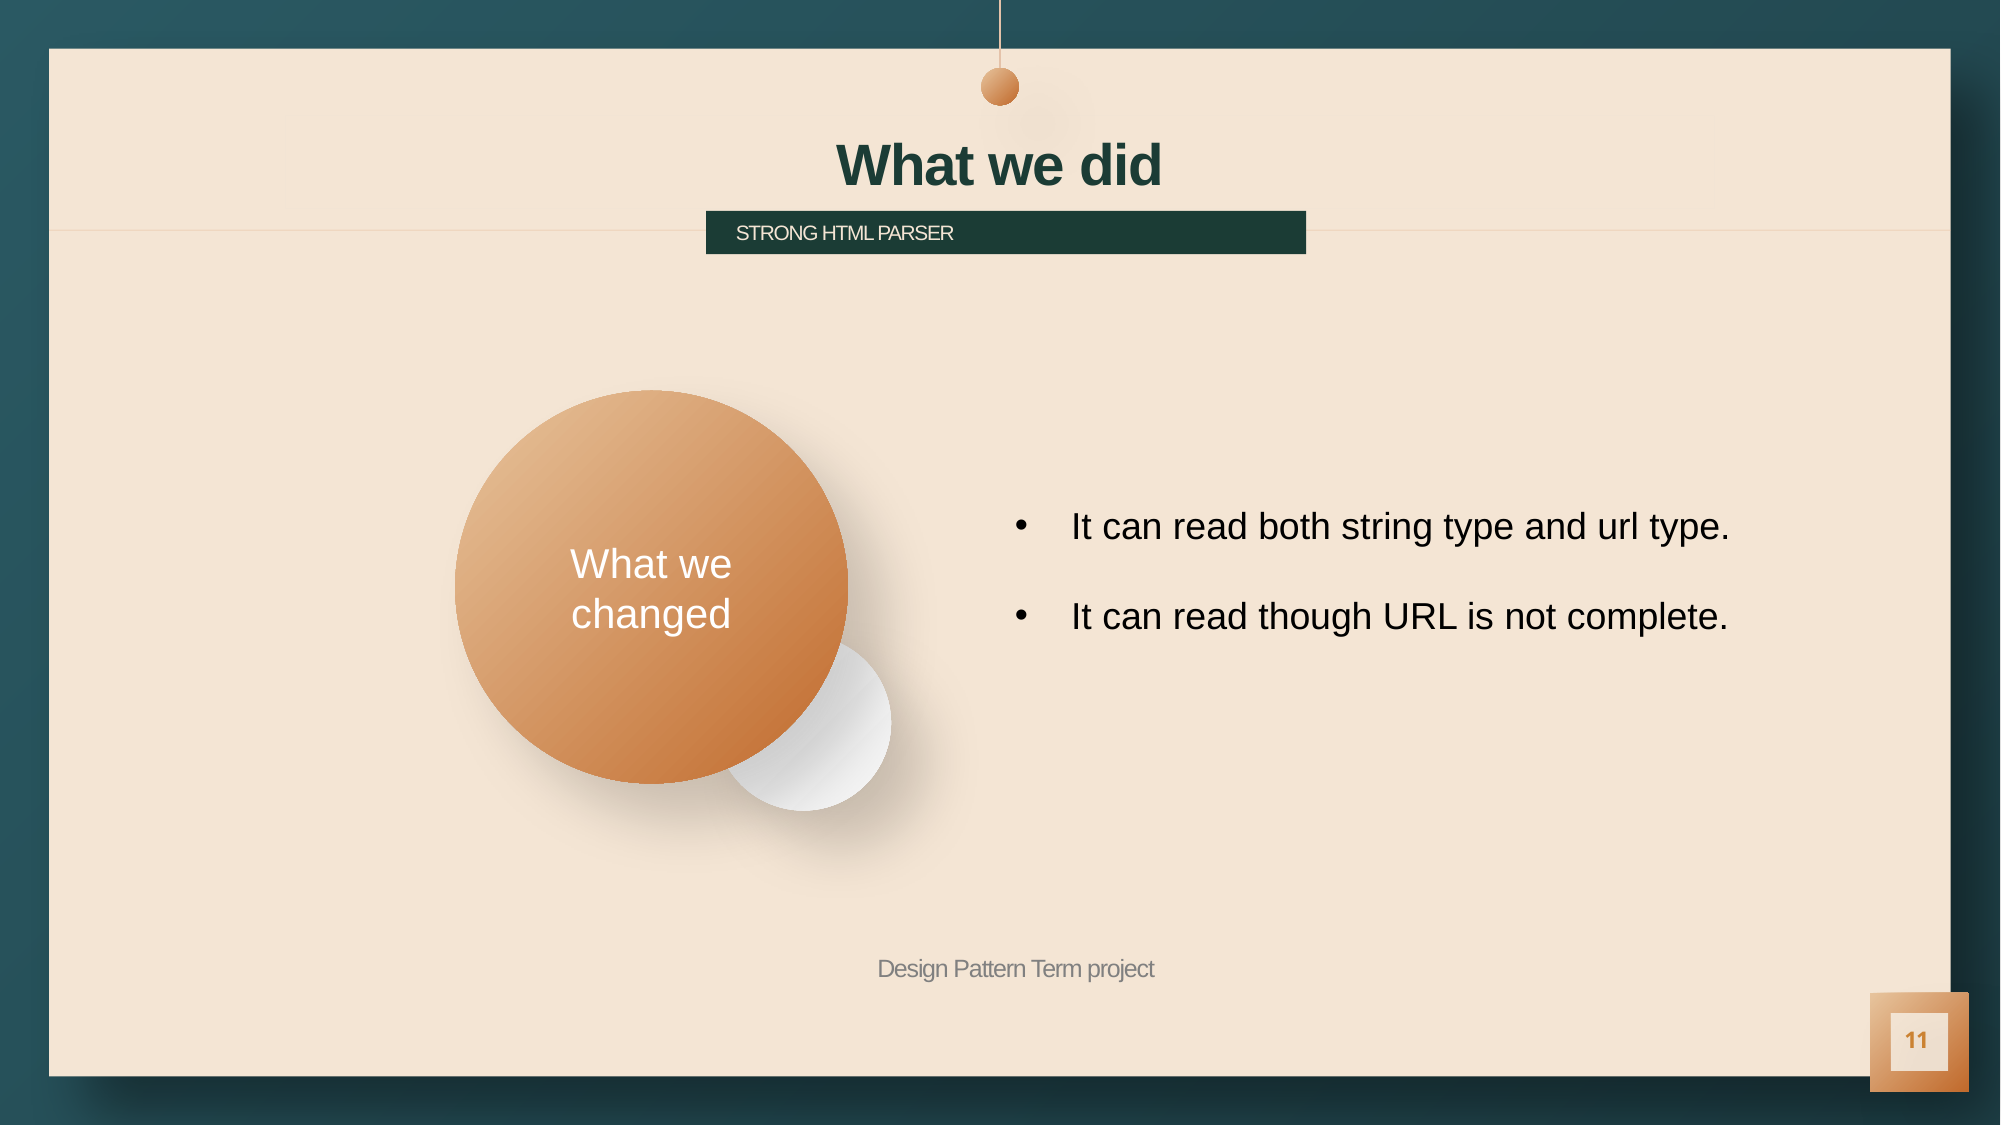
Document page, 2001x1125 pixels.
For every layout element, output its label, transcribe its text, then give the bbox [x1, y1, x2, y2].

slide_number 11 [1869, 1024, 1965, 1059]
list Design Pattern Term project [246, 845, 1787, 1085]
text_box [809, 716, 893, 812]
text_box It can read both string type and url type. It can read though URL is not complete. [999, 494, 1818, 825]
title What we did [285, 115, 1715, 209]
text_box What we changed [454, 389, 849, 785]
list STRONG HTML PARSER [706, 210, 1307, 255]
